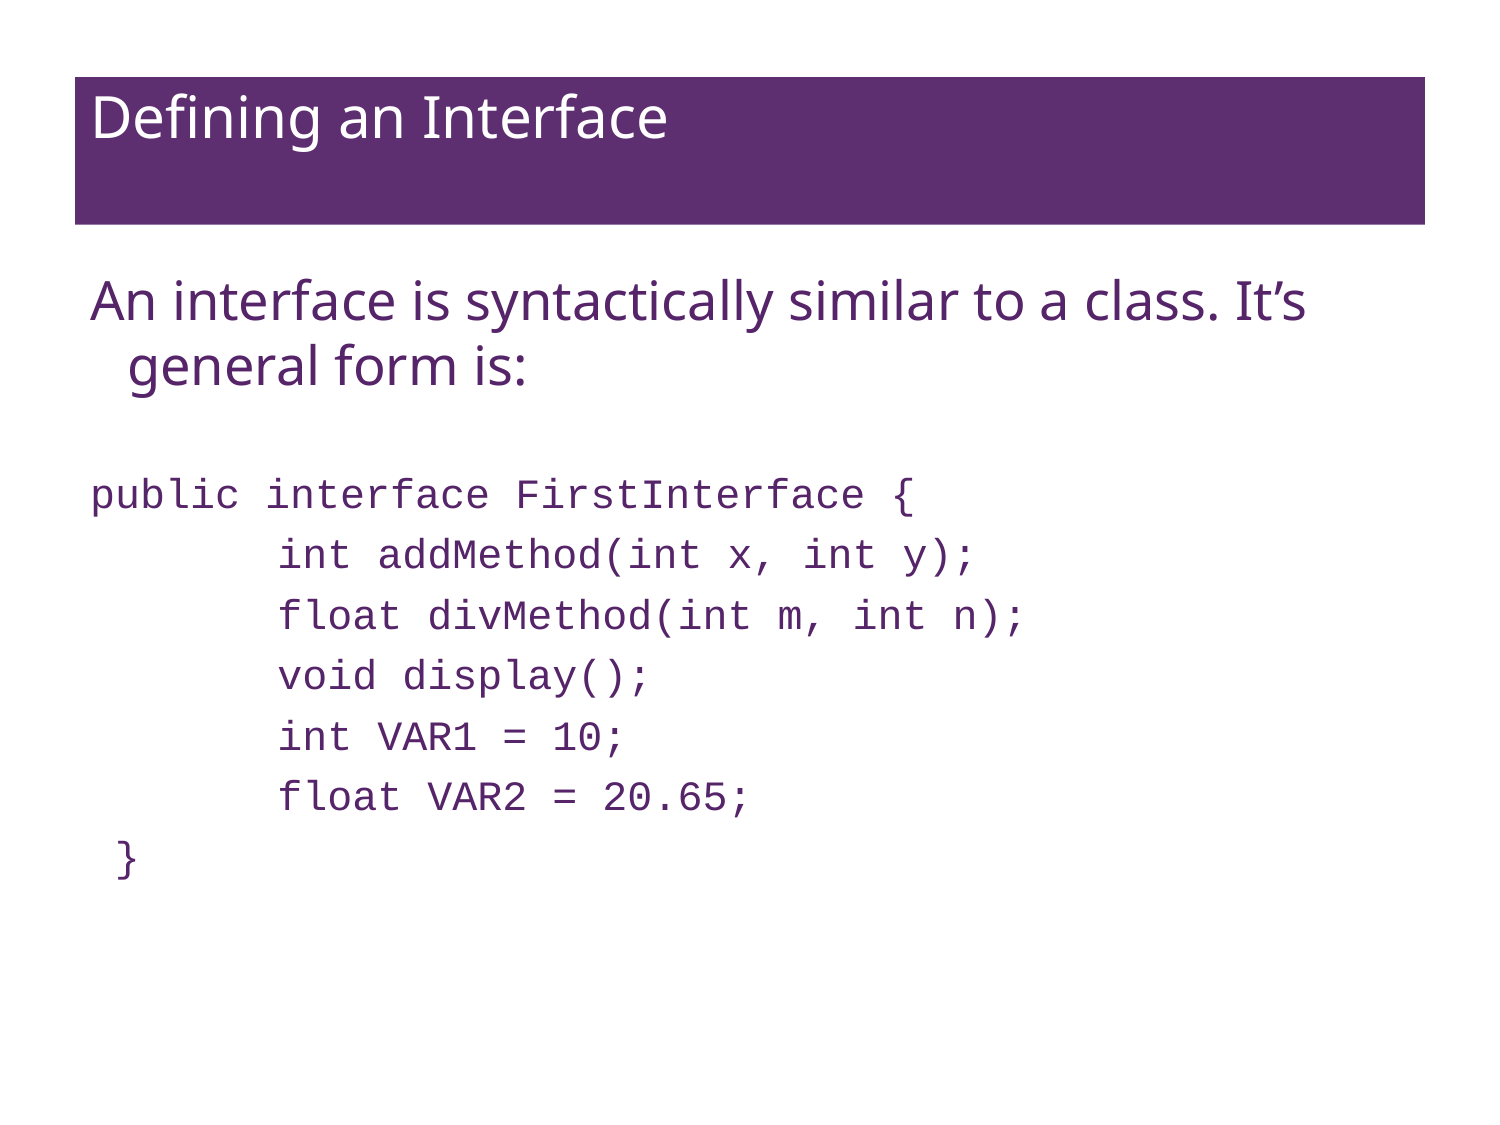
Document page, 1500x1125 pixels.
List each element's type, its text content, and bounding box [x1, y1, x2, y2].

list An interface is syntactically similar to a class. It’s general form is: public interface FirstInterface { int addMethod(int x, int y); float divMethod(int m, int n); void display(); int VAR1 = 10; float VAR2 = 20.65; } [74, 258, 1426, 1087]
title Defining an Interface [74, 76, 1426, 225]
